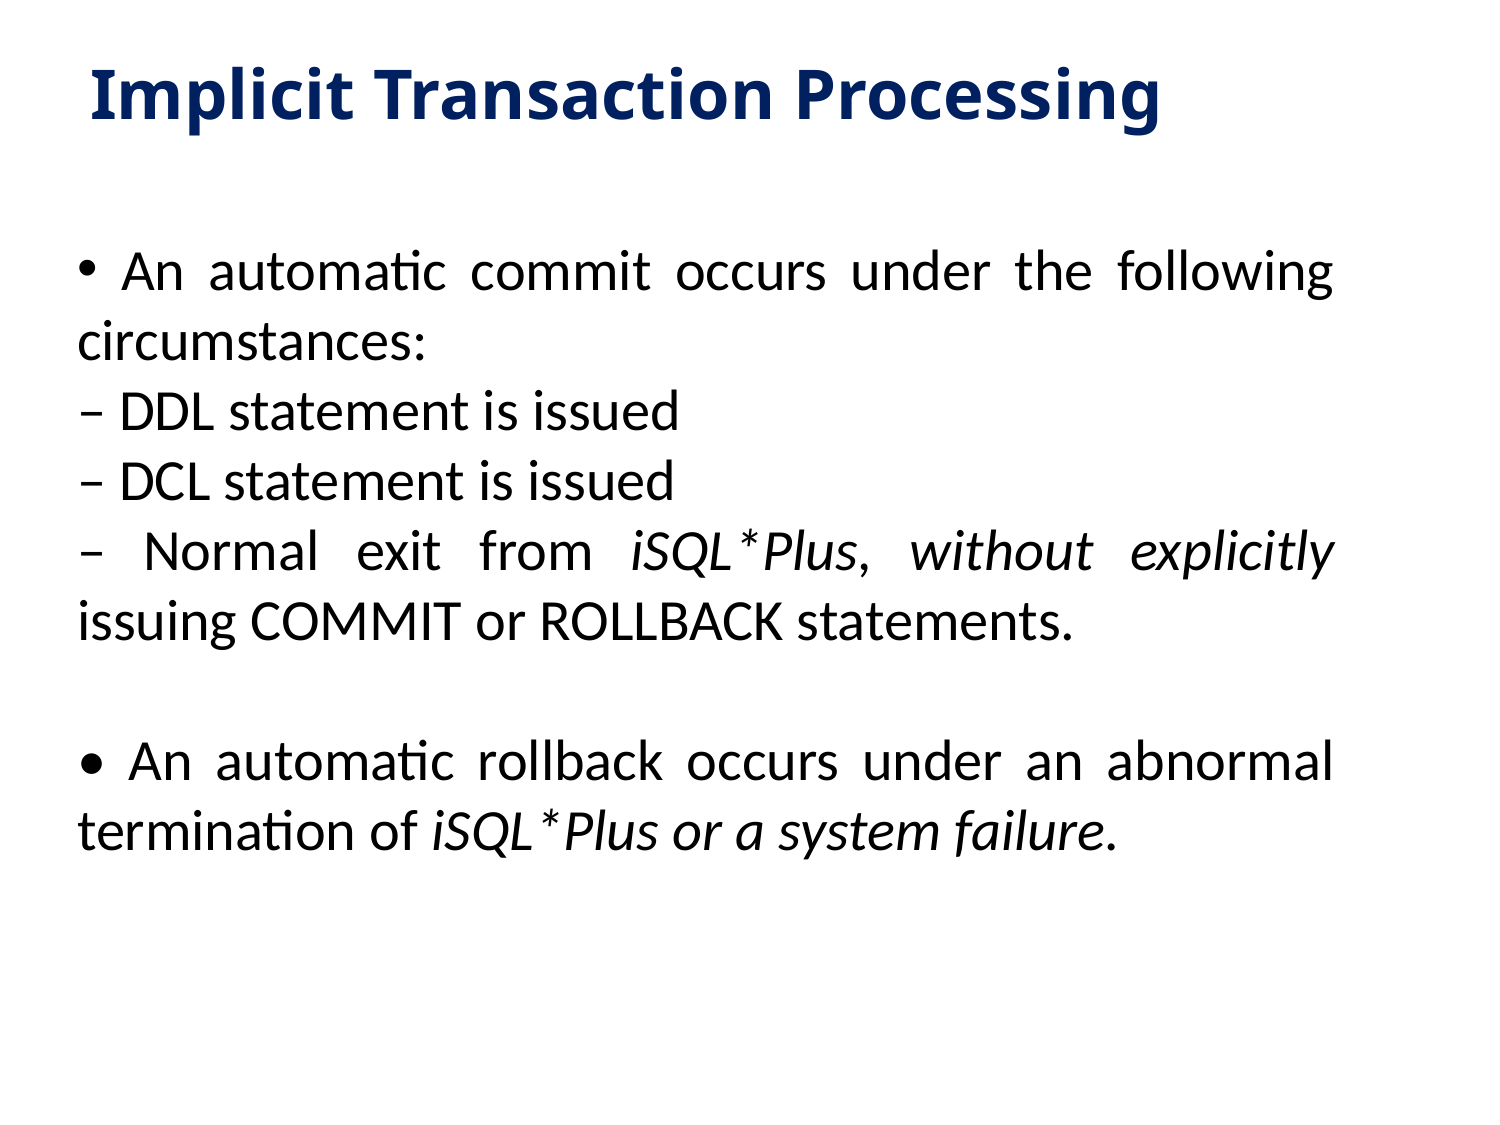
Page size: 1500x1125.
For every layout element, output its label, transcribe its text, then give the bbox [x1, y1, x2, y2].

title Implicit Transaction Processing [75, 45, 1300, 150]
text_box An automatic commit occurs under the following circumstances: – DDL statement is issued – DCL statement is issued – Normal exit from iSQL*Plus, without explicitly issuing COMMIT or ROLLBACK statements. • An automatic rollback occurs under an abnormal termination of iSQL*Plus or a system failure. [62, 224, 1350, 870]
